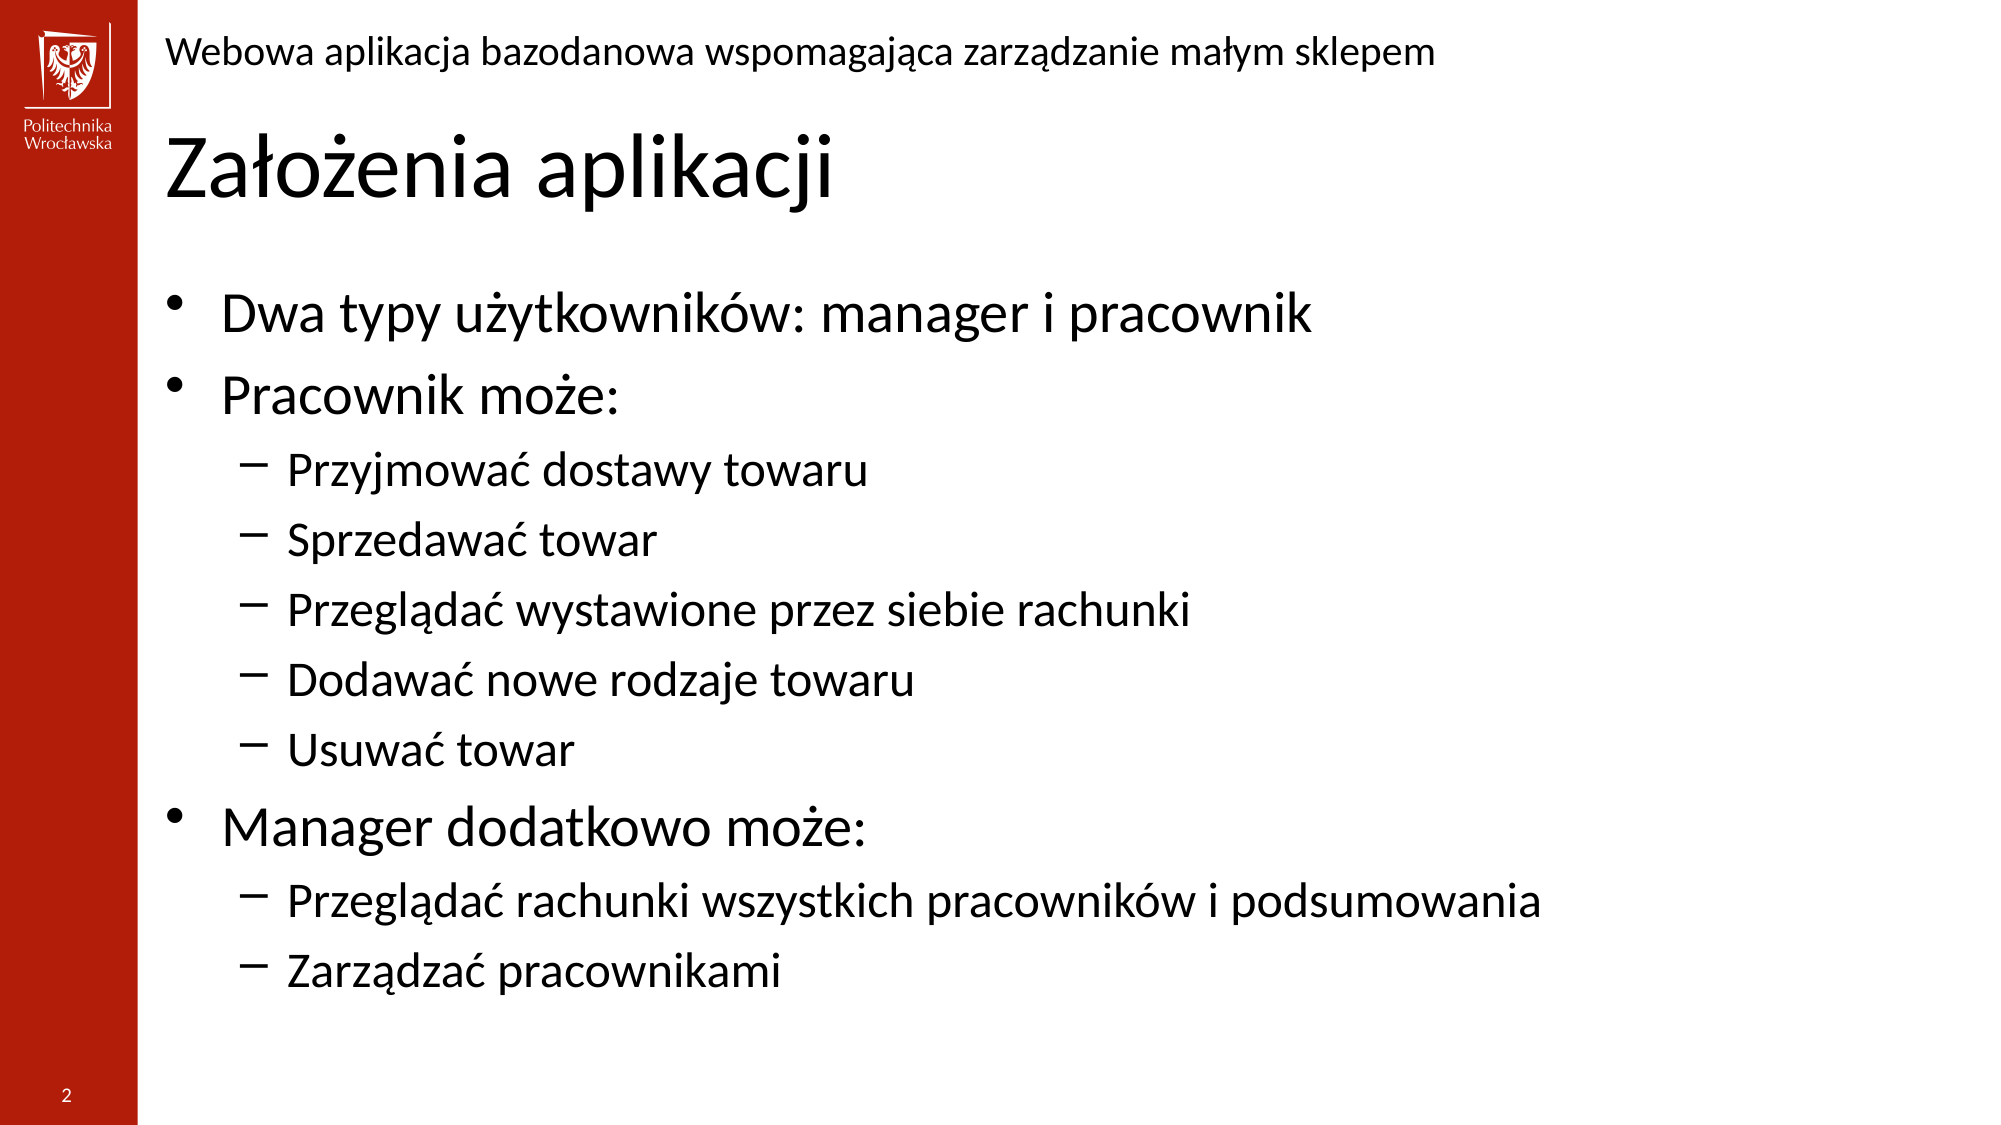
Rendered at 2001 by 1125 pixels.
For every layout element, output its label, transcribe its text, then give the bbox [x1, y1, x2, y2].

picture [24, 22, 112, 149]
list Webowa aplikacja bazodanowa wspomagająca zarządzanie małym sklepem [165, 7, 1978, 90]
list Założenia aplikacji [165, 90, 1978, 232]
list Dwa typy użytkowników: manager i pracownik Pracownik może: Przyjmować dostawy towaru Sprzedawać towar Przeglądać wystawione przez siebie rachunki Dodawać nowe rodzaje towaru Usuwać towar Manager dodatkowo może: Przeglądać rachunki wszystkich pracowników i podsumowania Zarządzać pracownikami [165, 267, 1978, 1106]
